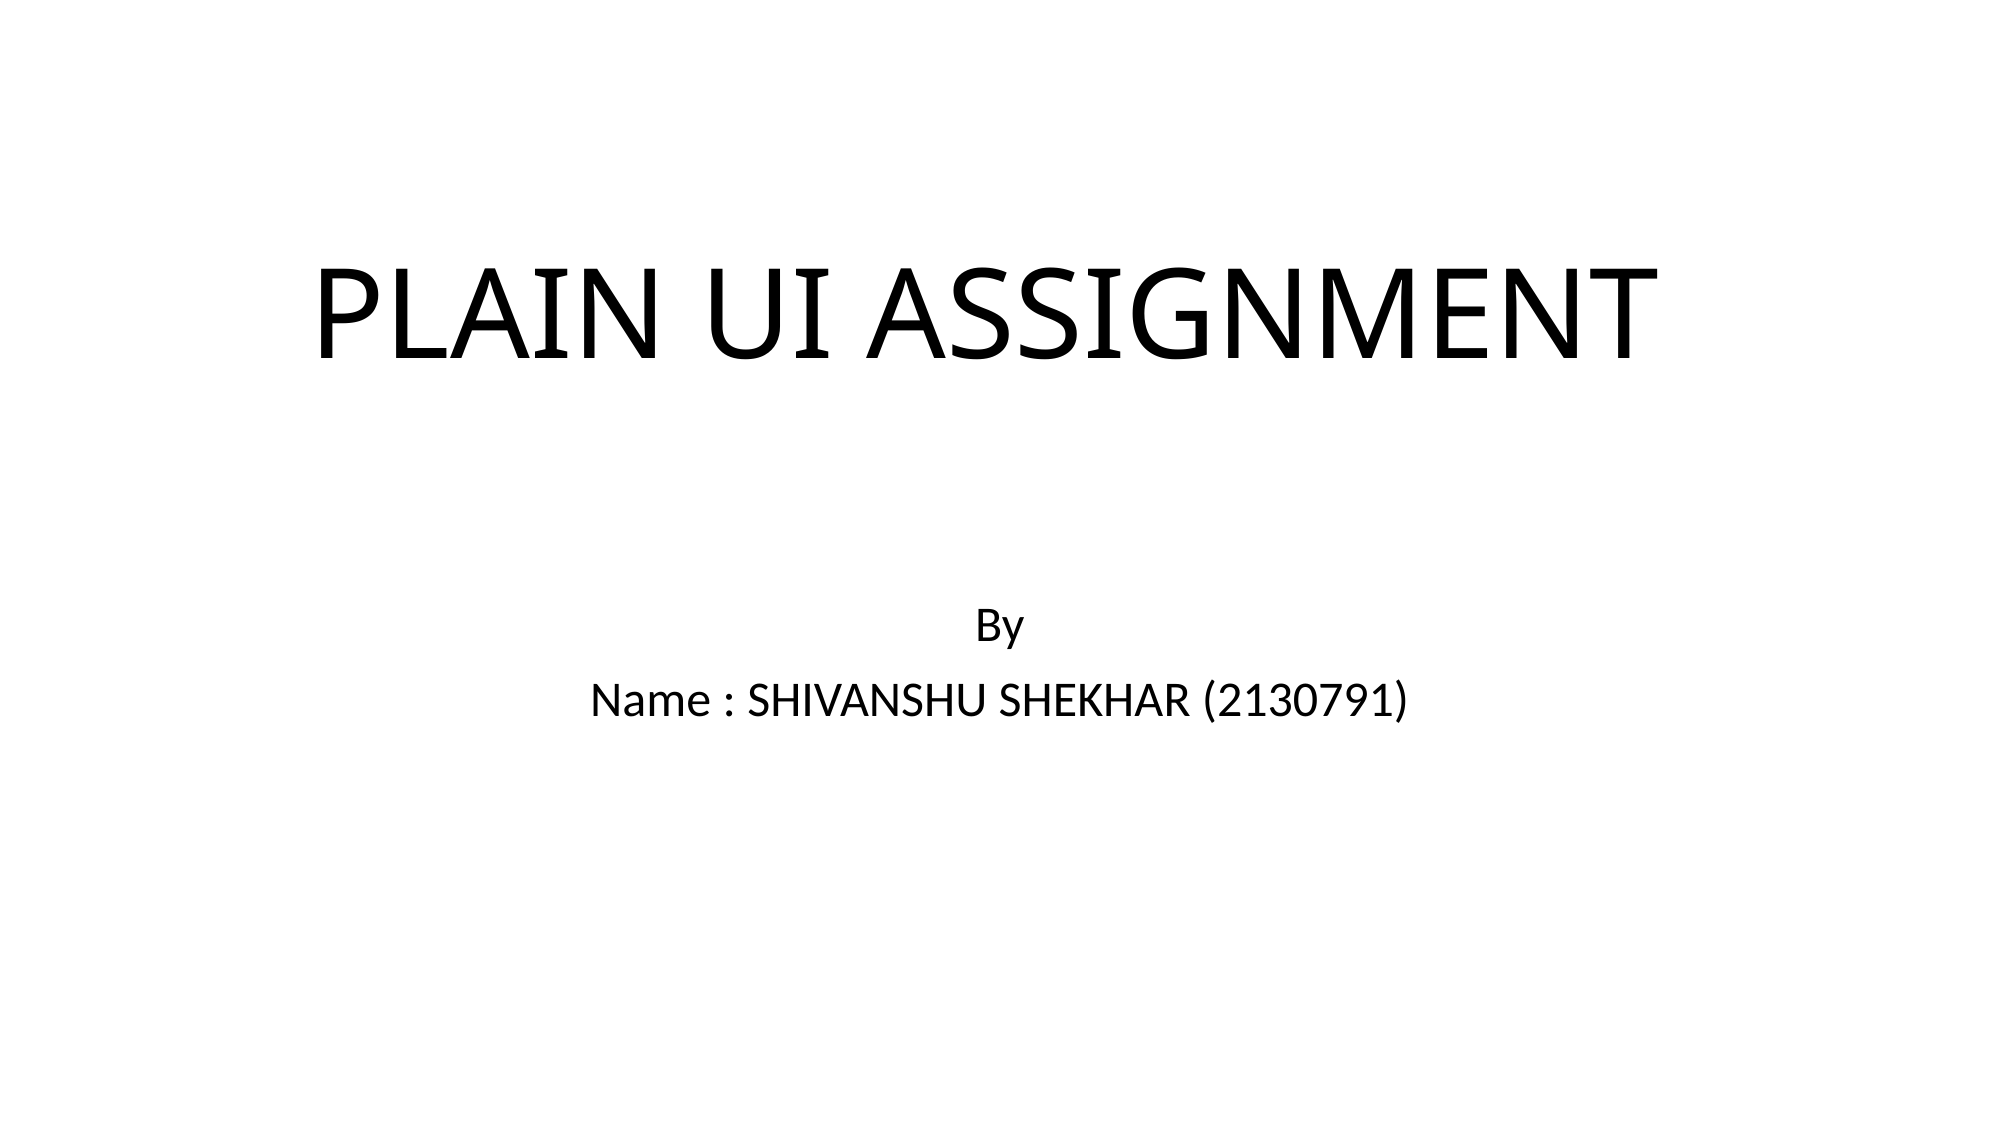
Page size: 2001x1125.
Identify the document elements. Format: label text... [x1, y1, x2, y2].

title PLAIN UI ASSIGNMENT [234, 183, 1735, 393]
subtitle By Name : SHIVANSHU SHEKHAR (2130791) [249, 590, 1750, 863]
